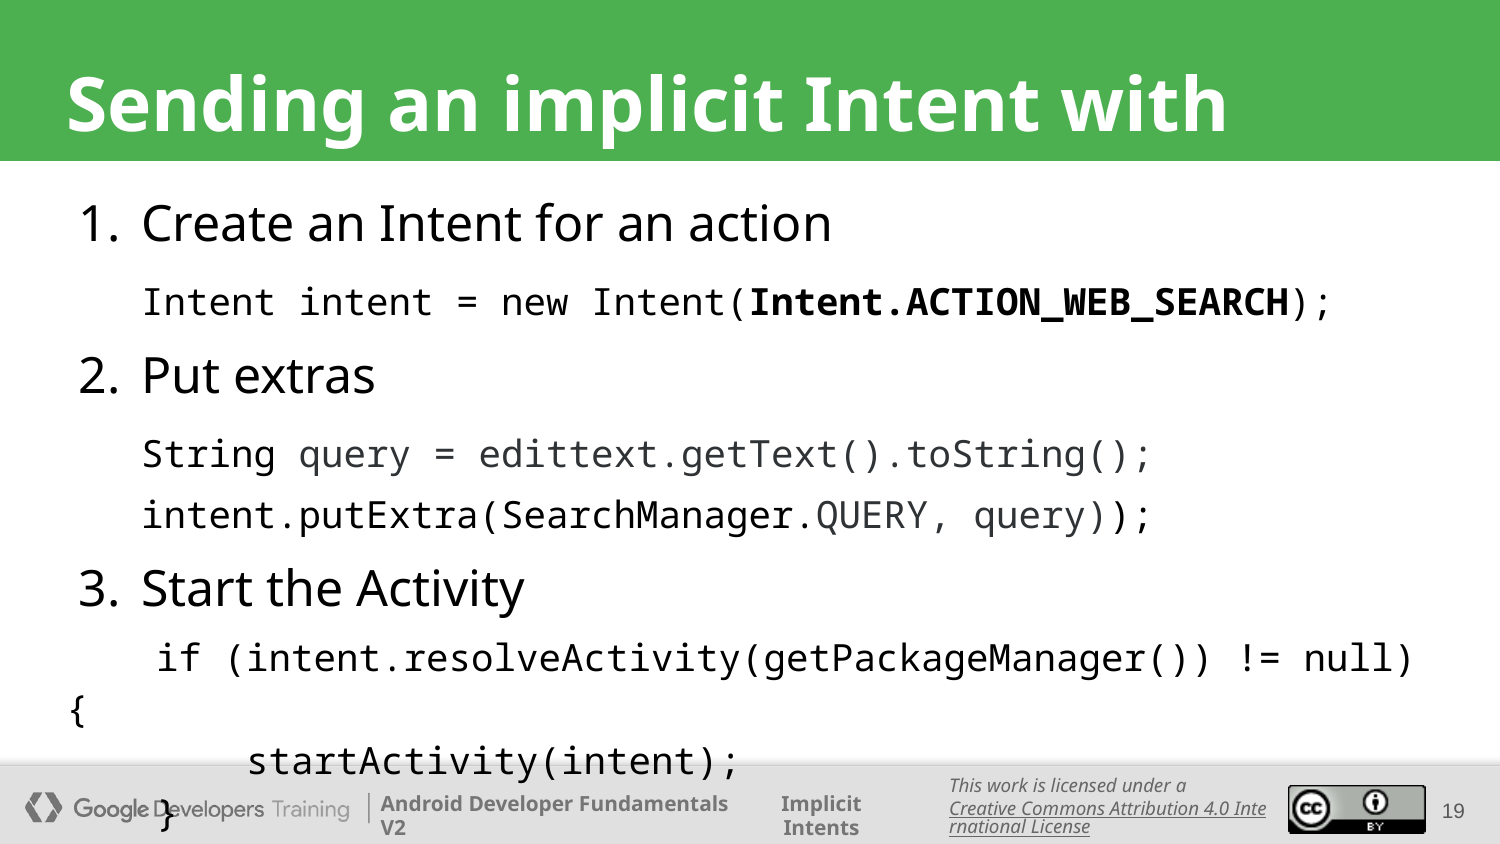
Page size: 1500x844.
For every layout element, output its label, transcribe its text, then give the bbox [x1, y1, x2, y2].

slide_number ‹#› [1389, 777, 1480, 842]
picture [0, 161, 1500, 844]
title Sending an implicit Intent with extras [51, 28, 1472, 122]
text_box Create an Intent for an action Intent intent = new Intent(Intent.ACTION_WEB_SEARCH); Put extras String query = edittext.getText().toString(); intent.putExtra(SearchManager.QUERY, query)); Start the Activity if (intent.resolveActivity(getPackageManager()) != null) { startActivity(intent); } [51, 176, 1472, 751]
